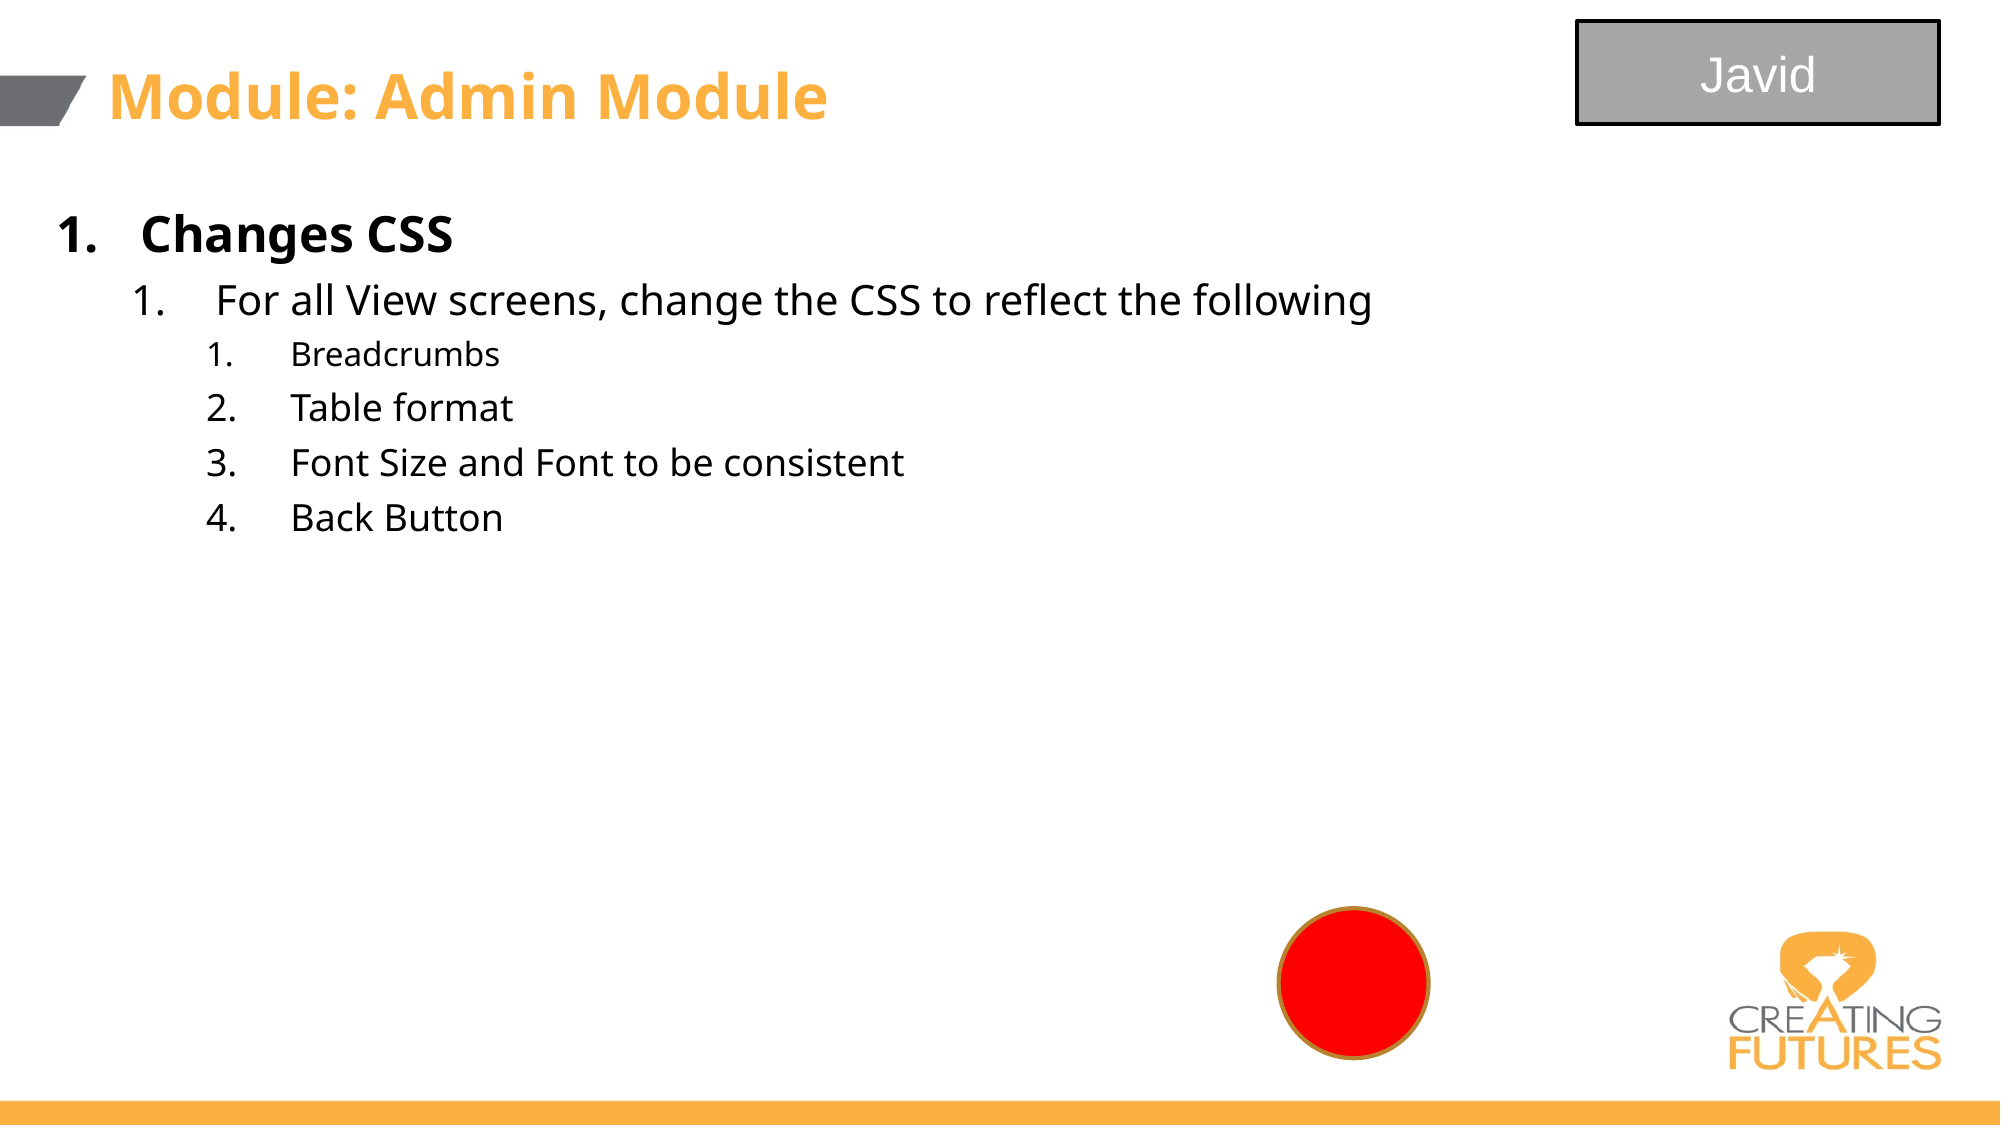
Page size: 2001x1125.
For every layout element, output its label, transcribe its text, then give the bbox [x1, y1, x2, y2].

text_box Javid [1575, 19, 1941, 126]
title Module: Admin Module [92, 16, 1818, 173]
picture [0, 0, 2000, 1125]
list Changes CSS For all View screens, change the CSS to reflect the following Breadcrumbs Table format Font Size and Font to be consistent Back Button [41, 194, 1766, 909]
text_box [1276, 906, 1431, 1061]
